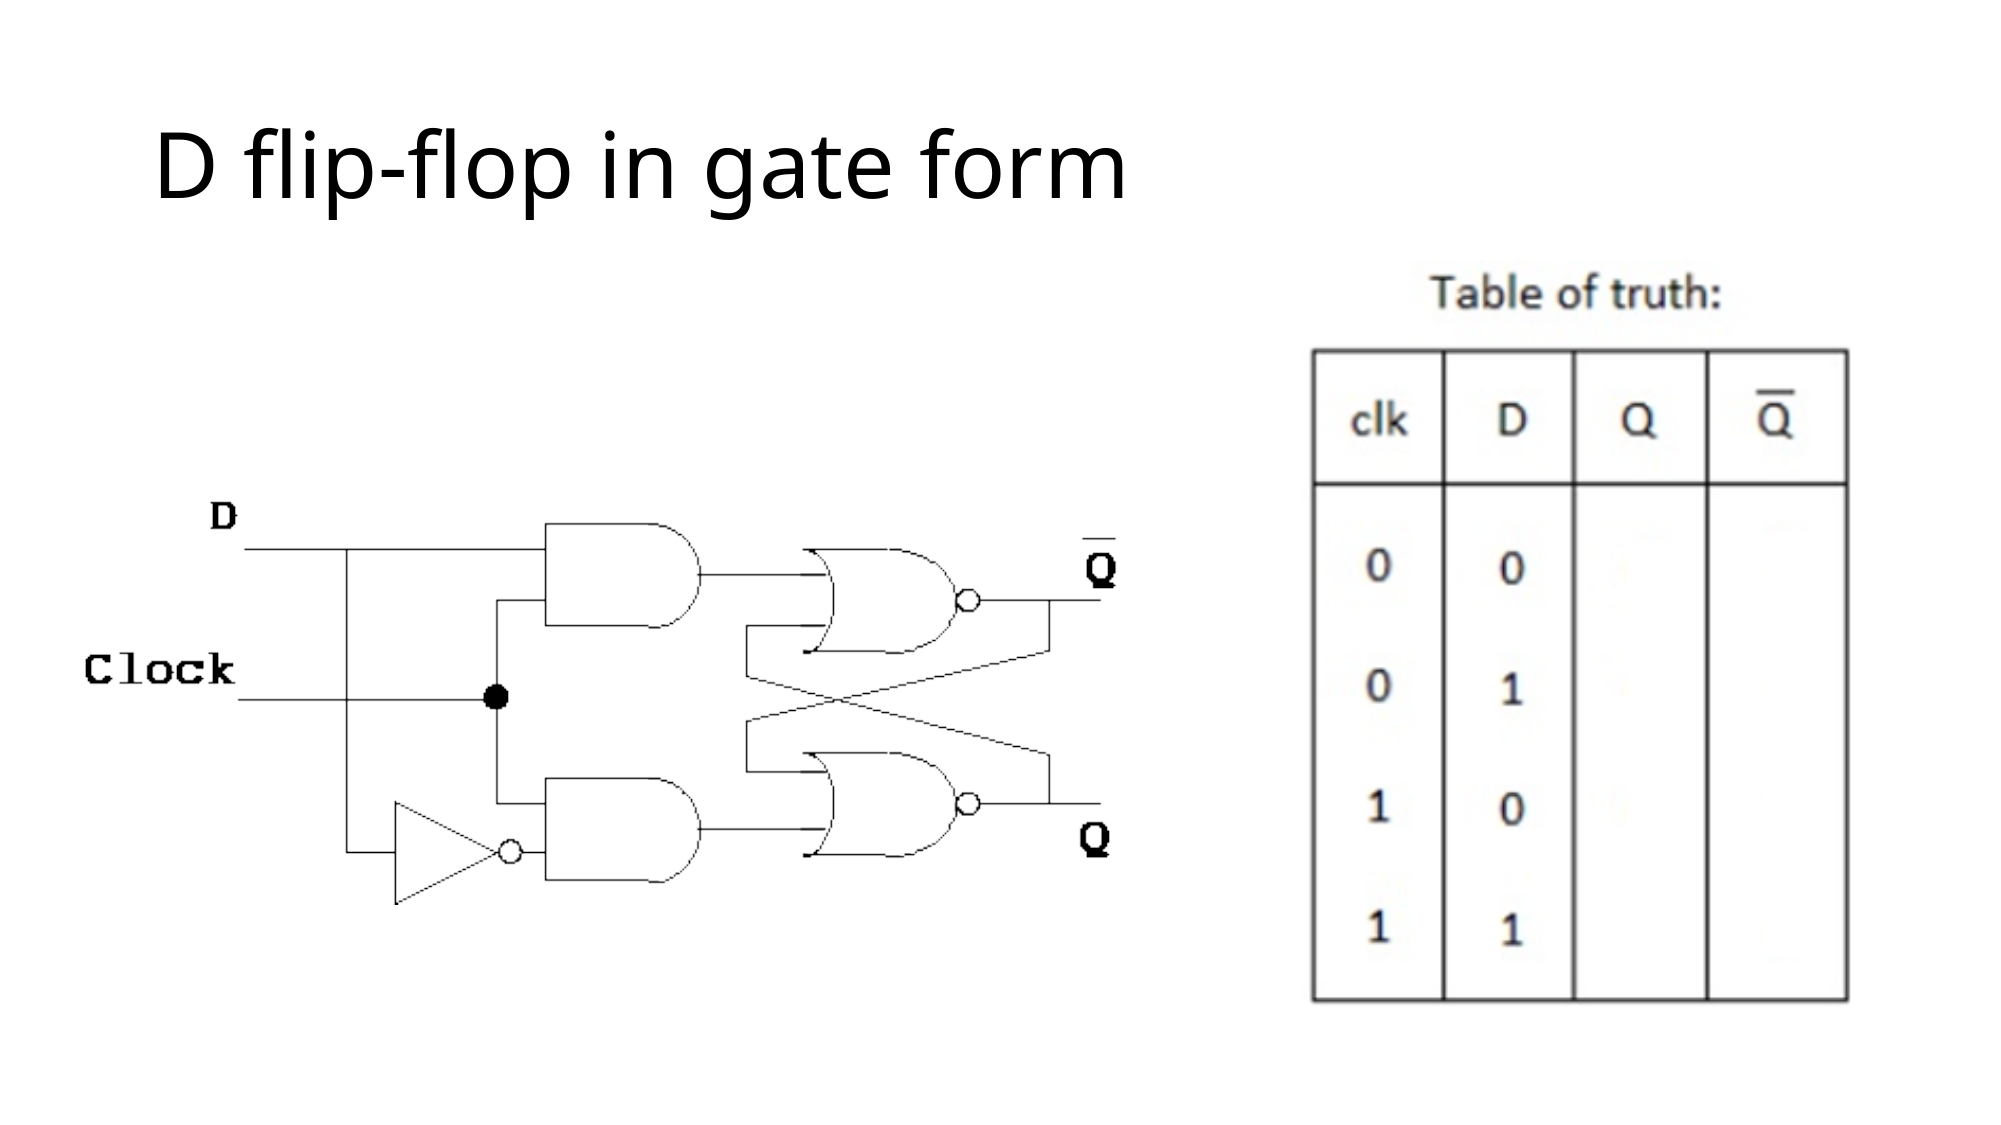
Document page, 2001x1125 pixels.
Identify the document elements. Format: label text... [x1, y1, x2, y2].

picture [1287, 260, 1863, 1015]
picture [69, 481, 1144, 905]
title D flip-flop in gate form [137, 59, 1863, 278]
